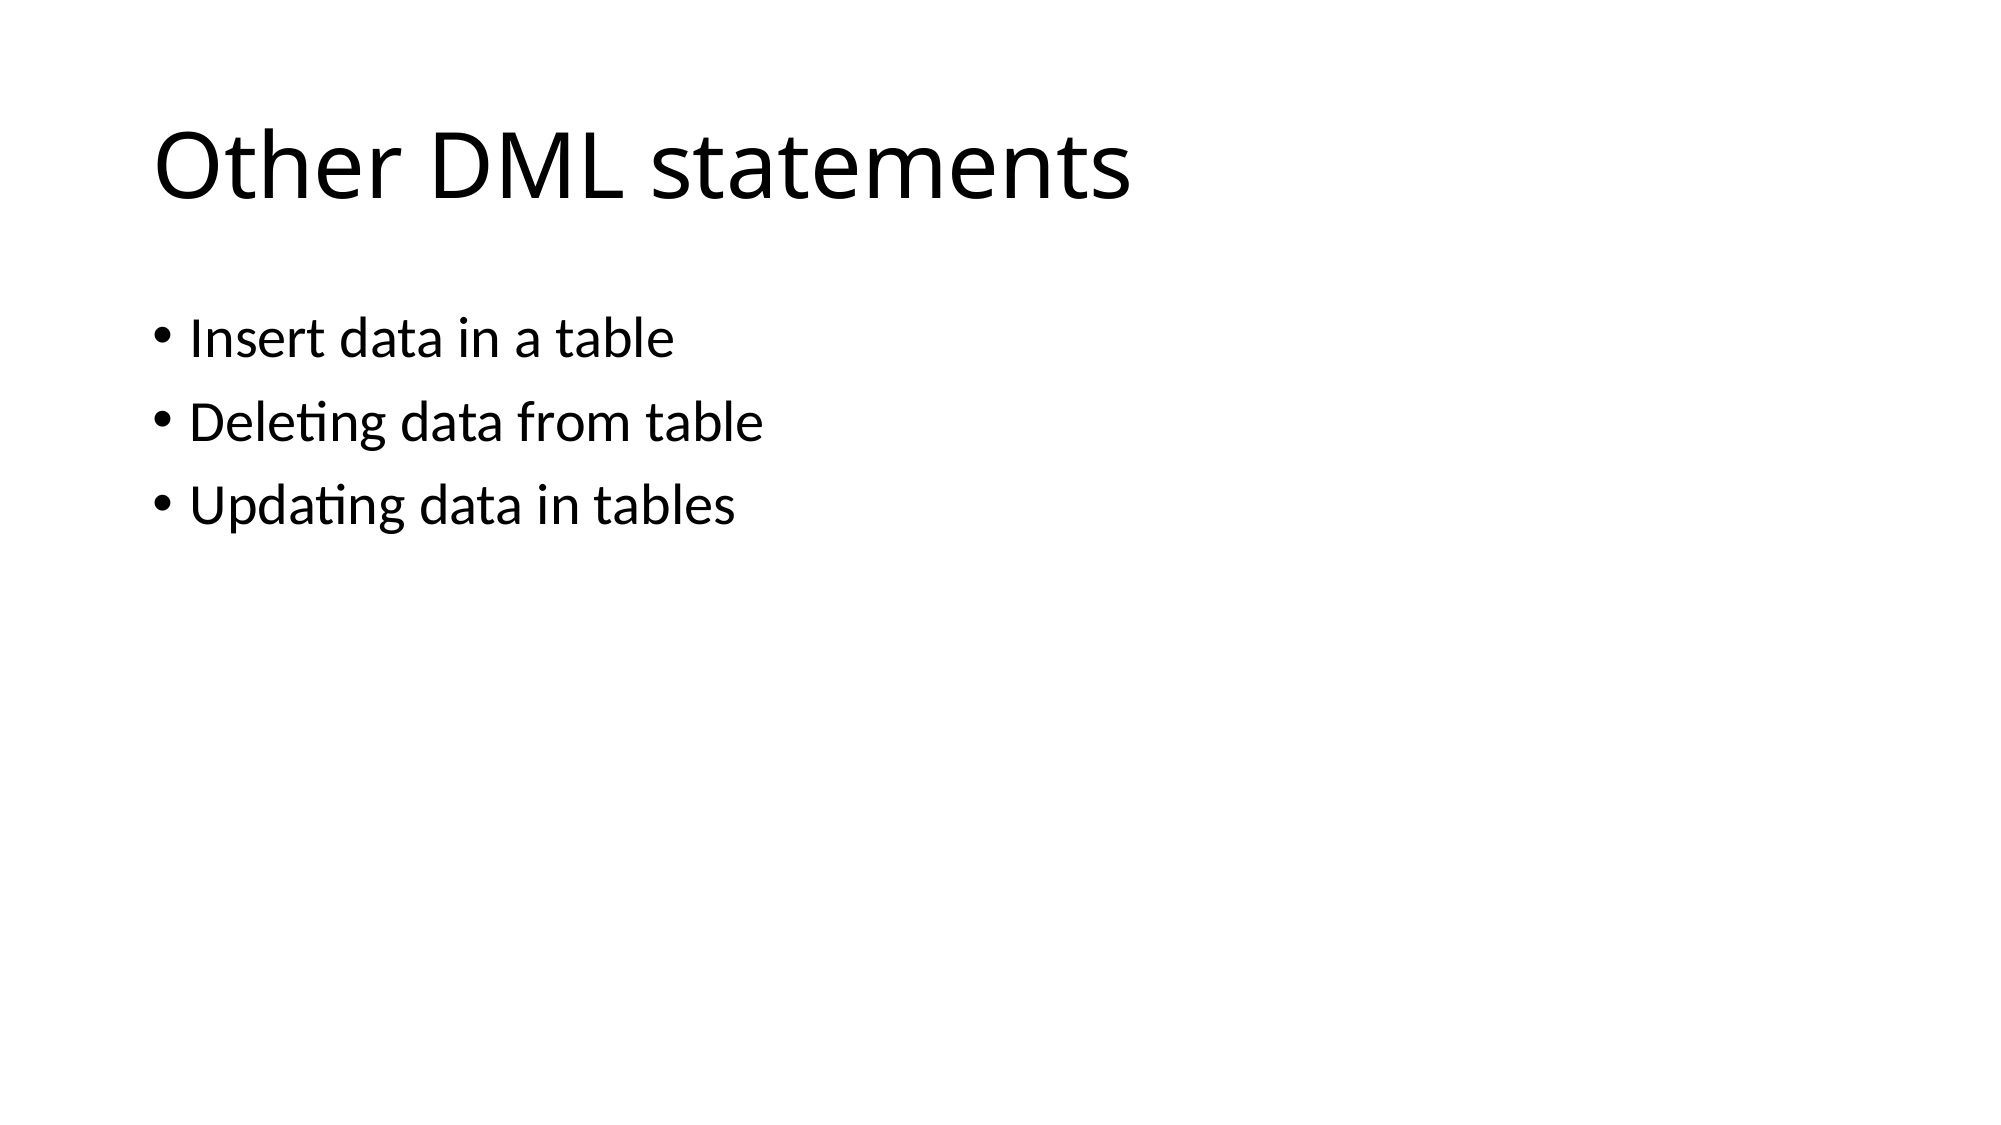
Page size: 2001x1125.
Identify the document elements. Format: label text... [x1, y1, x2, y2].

title Other DML statements [137, 59, 1863, 278]
list Insert data in a table Deleting data from table Updating data in tables [137, 299, 1863, 1014]
